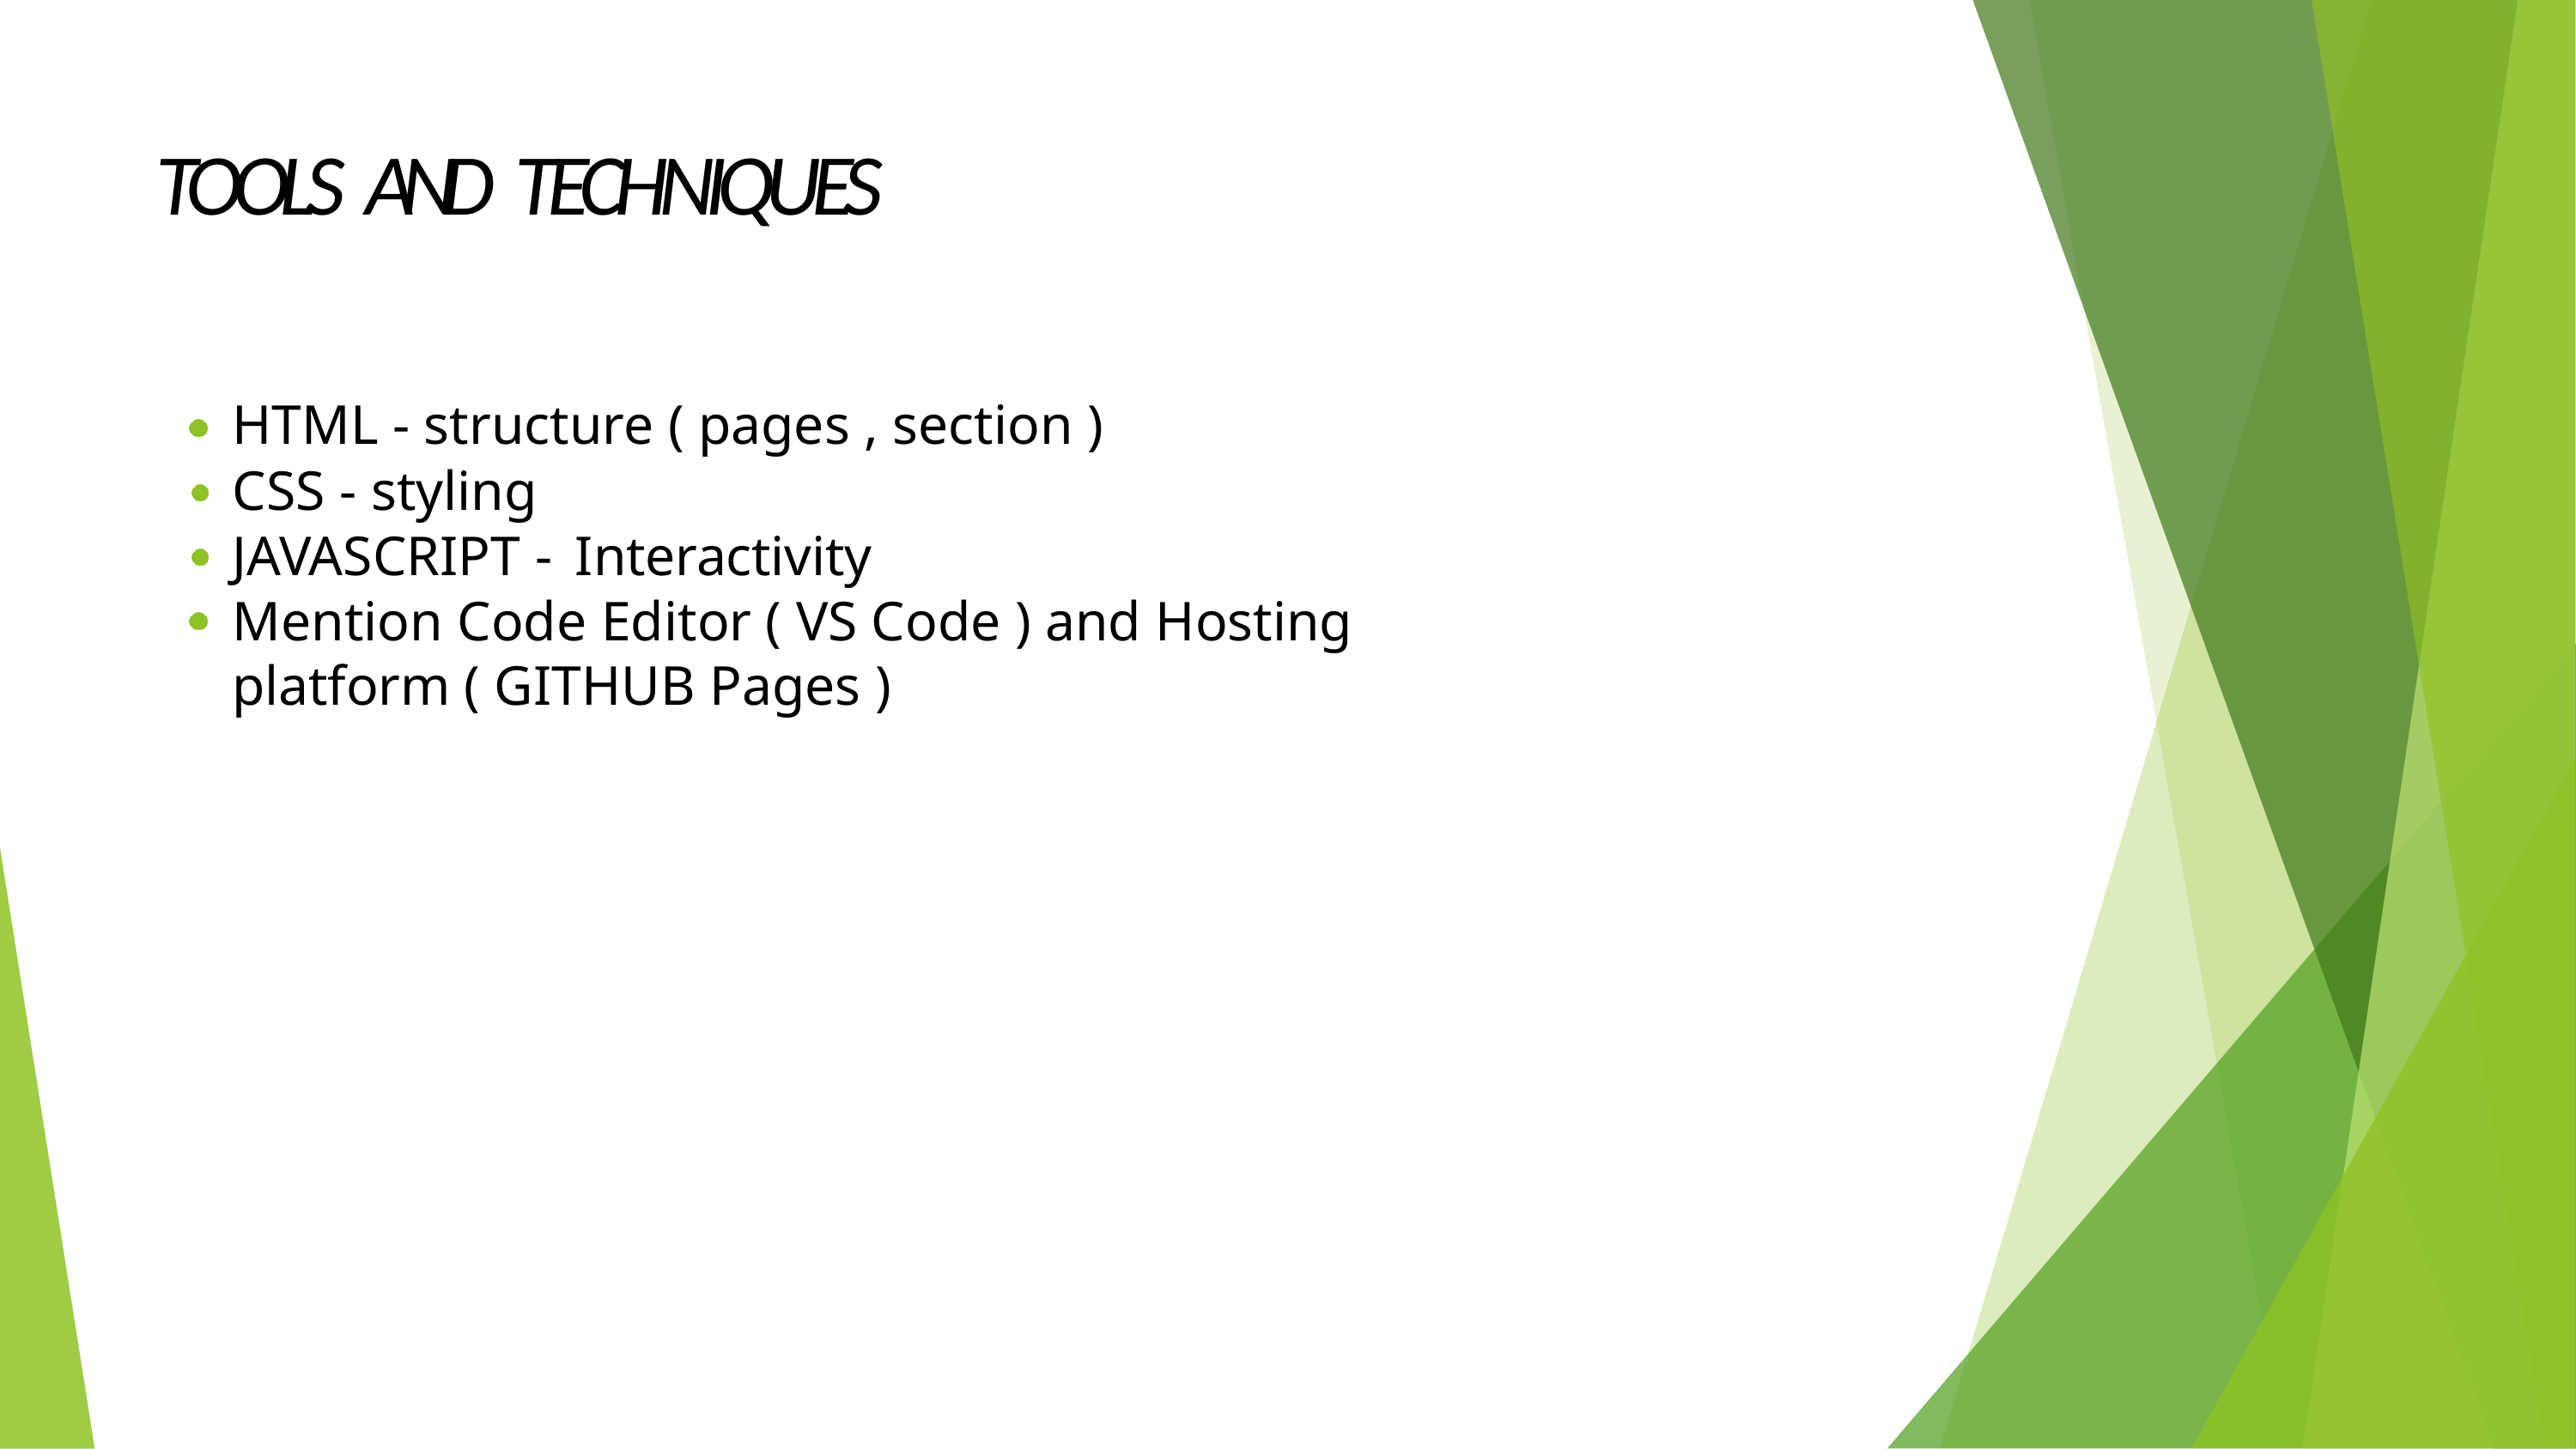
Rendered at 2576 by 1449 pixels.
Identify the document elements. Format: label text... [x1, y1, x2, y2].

picture [191, 549, 209, 566]
picture [189, 612, 208, 630]
picture [189, 419, 208, 437]
title TOOLS AND TECHNIQUES [154, 126, 1230, 371]
picture [191, 484, 209, 501]
text_box HTML - structure ( pages , section ) CSS - styling JAVASCRIPT - Interactivity Mention Code Editor ( VS Code ) and Hosting platform ( GITHUB Pages ) [230, 389, 1528, 717]
